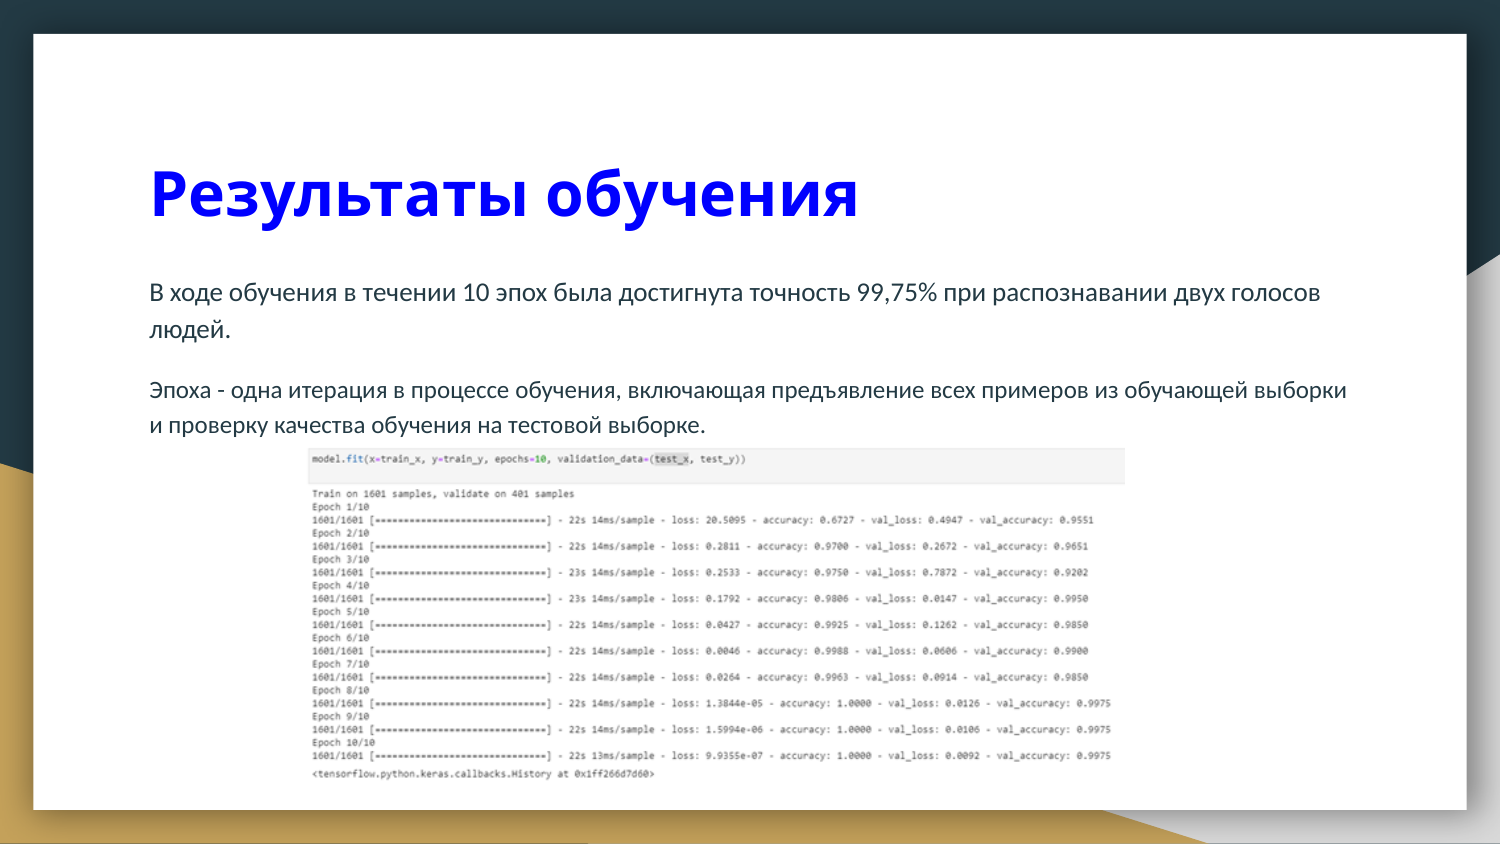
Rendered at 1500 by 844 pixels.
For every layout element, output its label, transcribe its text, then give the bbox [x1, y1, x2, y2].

title Результаты обучения [134, 138, 1366, 254]
list В ходе обучения в течении 10 эпох была достигнута точность 99,75% при распознавании двух голосов людей. Эпоха - одна итерация в процессе обучения, включающая предъявление всех примеров из обучающей выборки и проверку качества обучения на тестовой выборке. [134, 254, 1366, 729]
picture [302, 447, 1125, 783]
